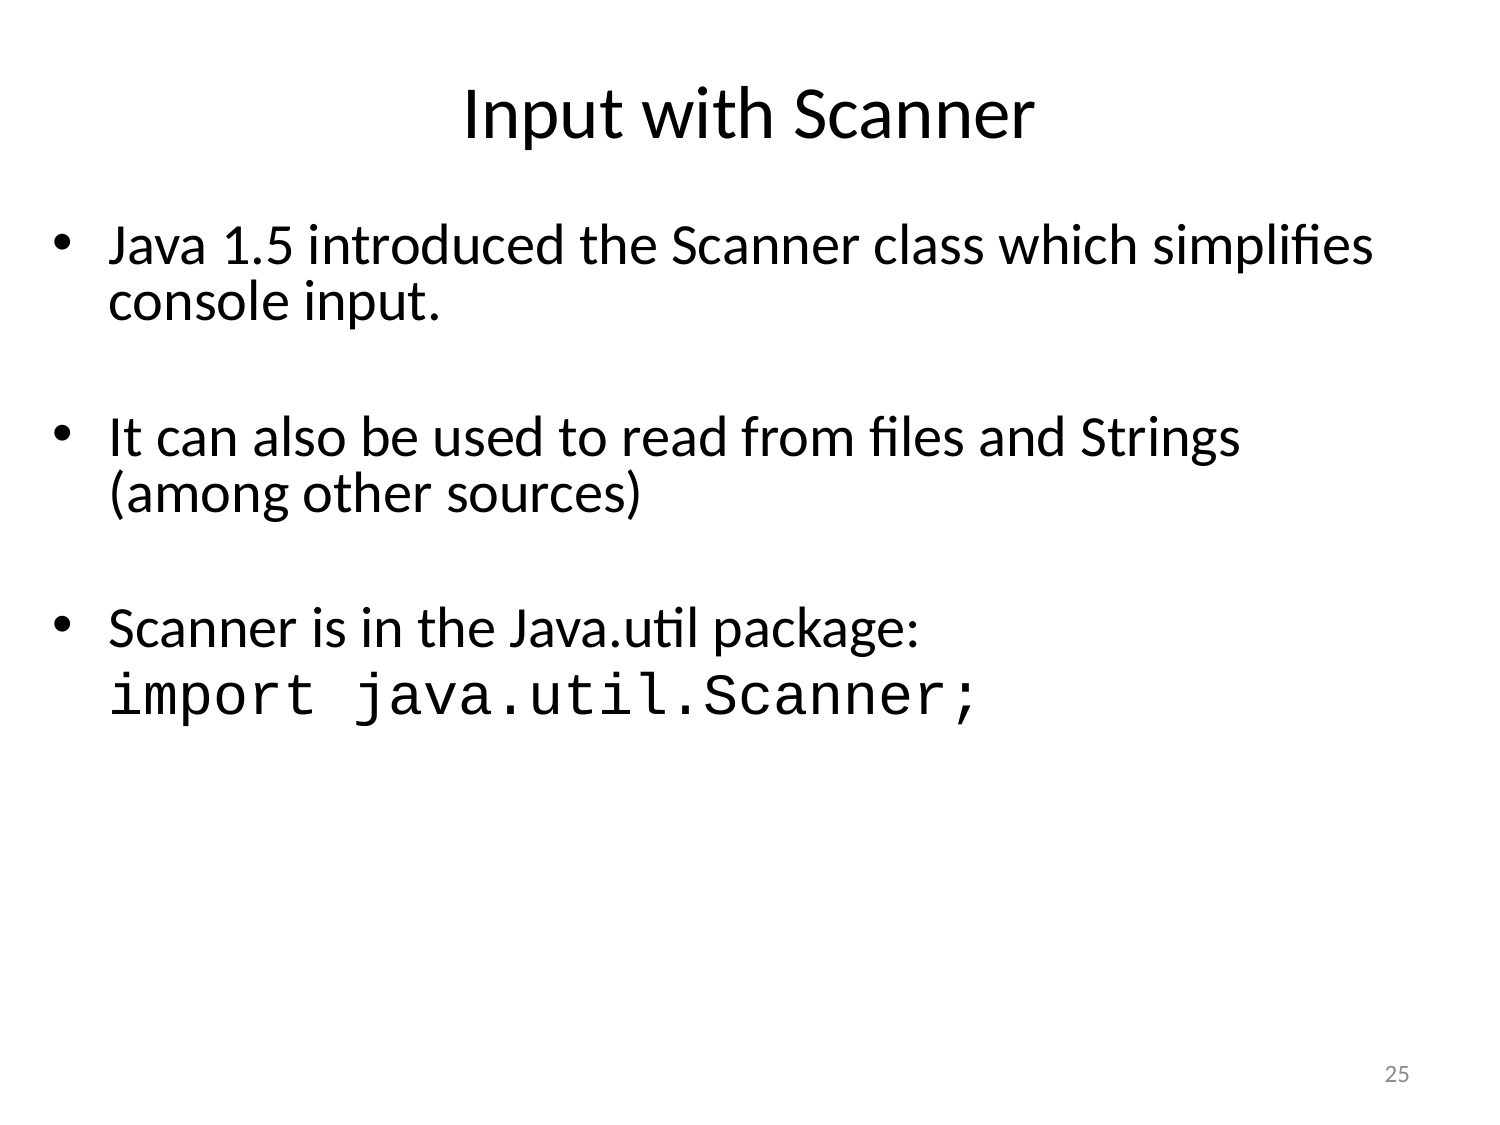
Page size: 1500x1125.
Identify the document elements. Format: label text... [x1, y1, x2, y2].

slide_number 25 [1074, 1042, 1425, 1103]
list Java 1.5 introduced the Scanner class which simplifies console input. It can also be used to read from files and Strings (among other sources) Scanner is in the Java.util package: import java.util.Scanner; [37, 212, 1425, 1005]
title Input with Scanner [75, 37, 1425, 180]
